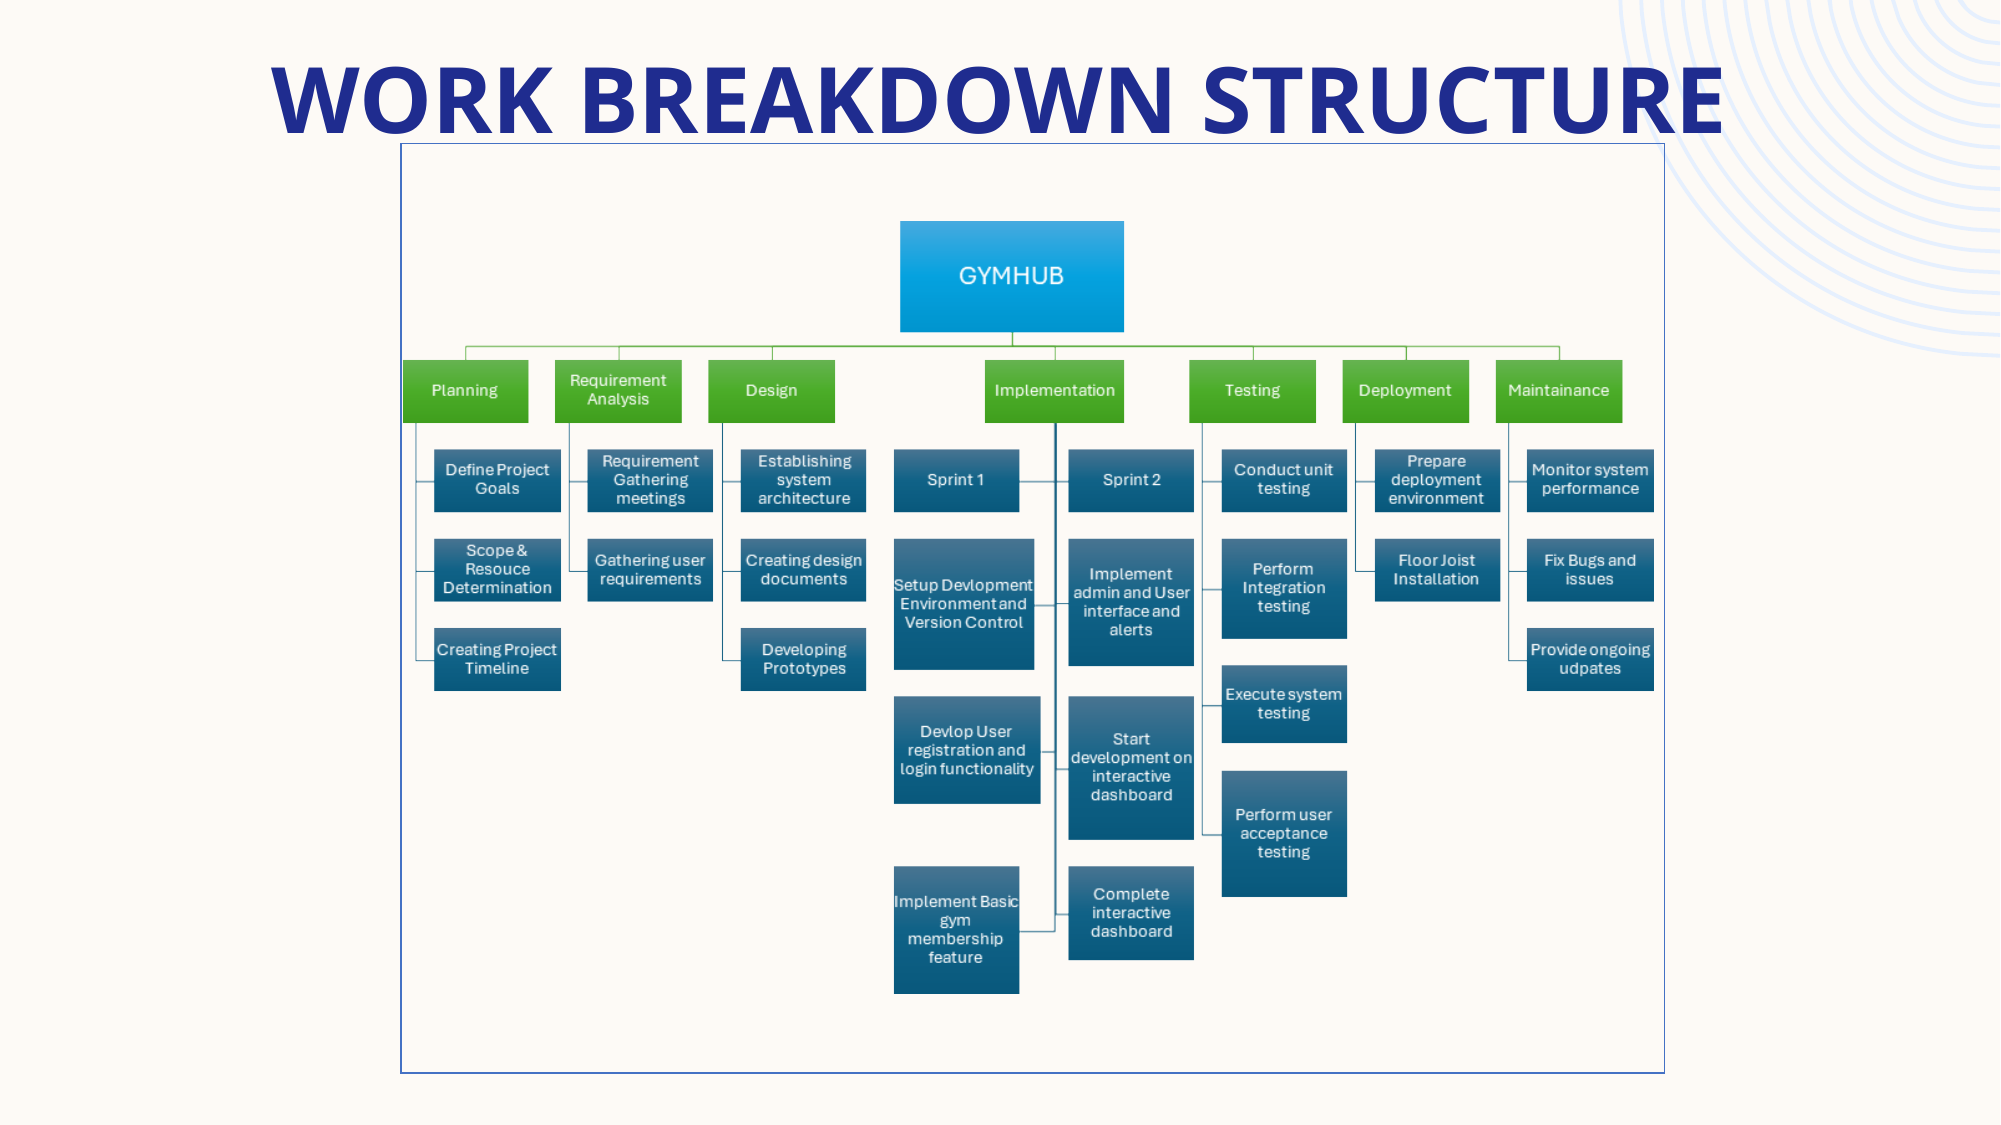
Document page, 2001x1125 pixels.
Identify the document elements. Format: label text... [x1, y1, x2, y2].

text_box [400, 143, 1665, 1074]
title WORK BREAKDOWN STRUCTURE [124, 34, 1876, 161]
